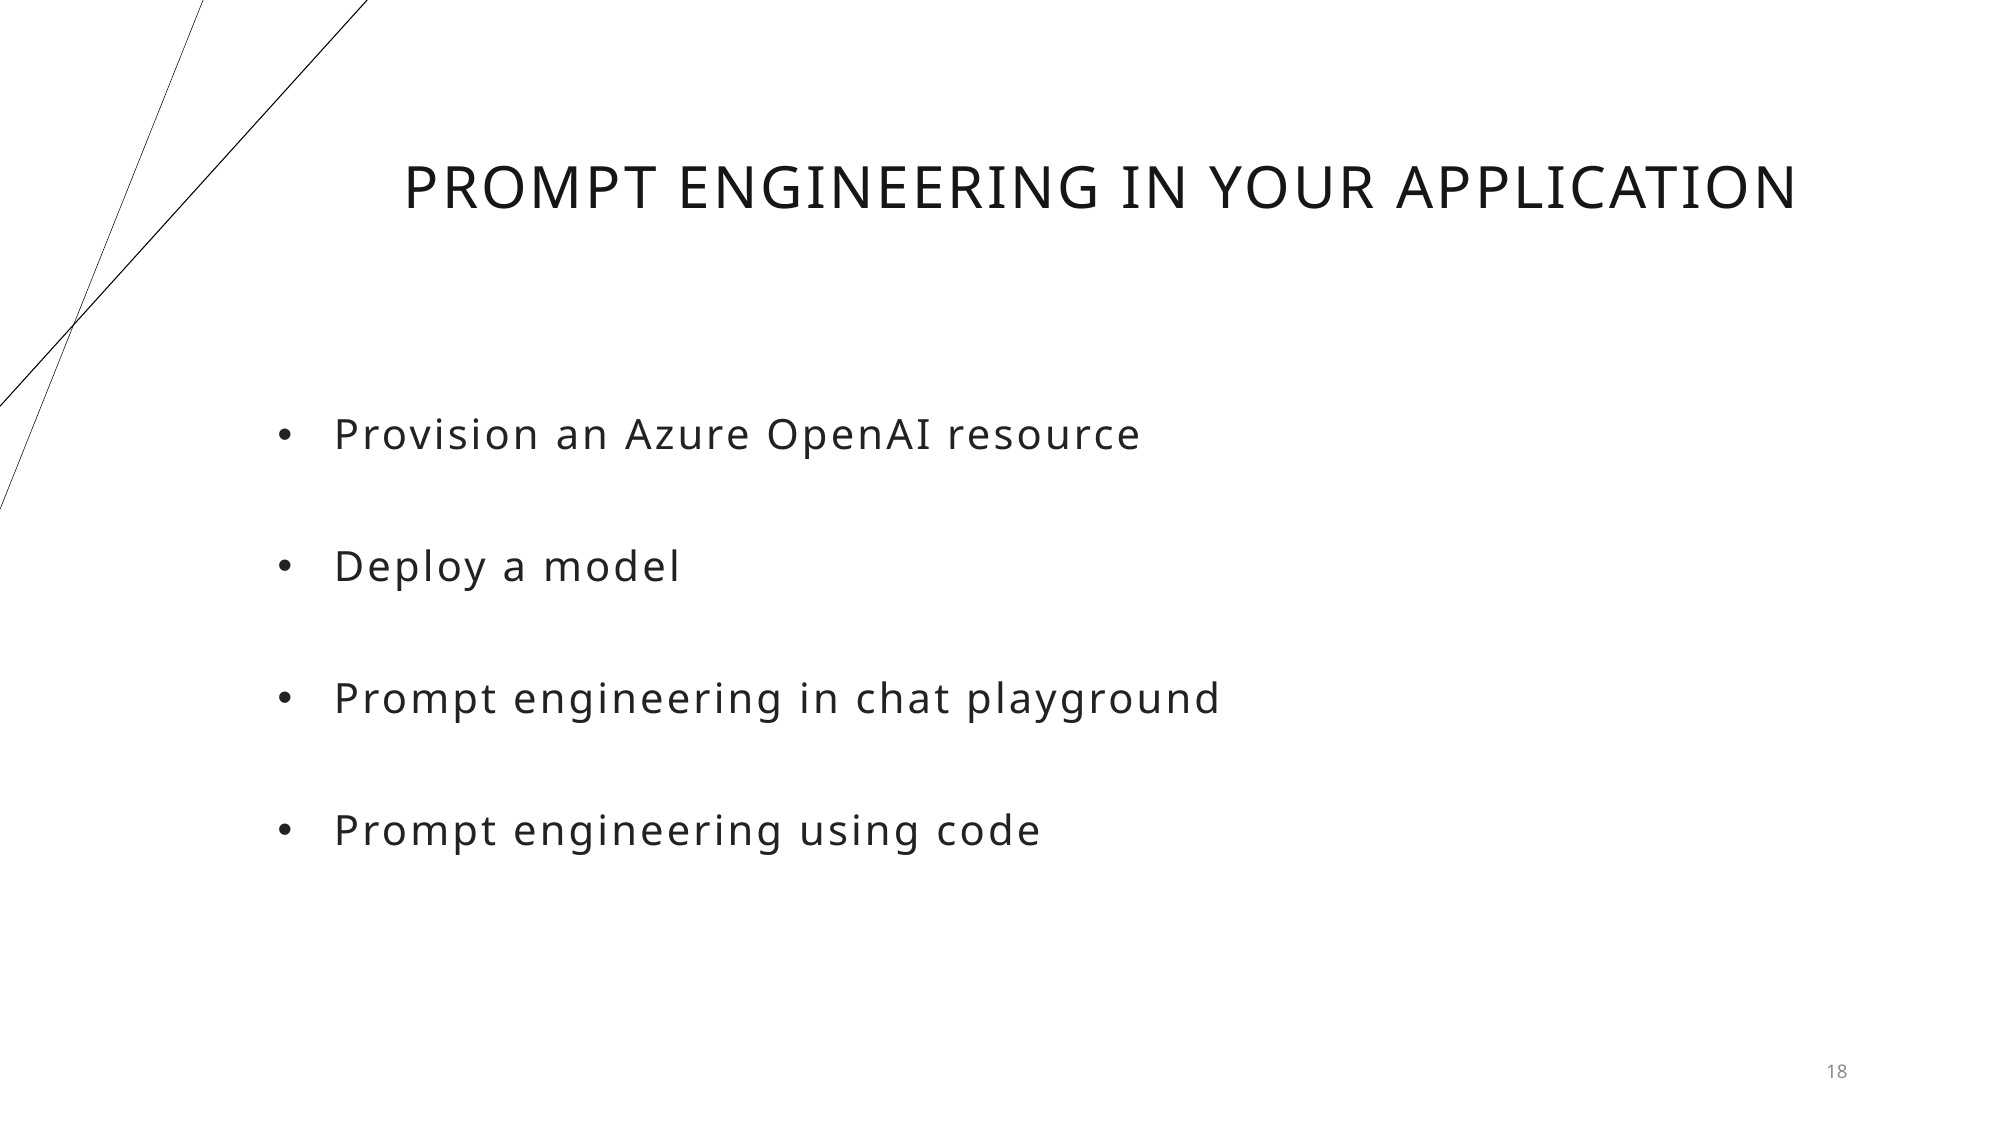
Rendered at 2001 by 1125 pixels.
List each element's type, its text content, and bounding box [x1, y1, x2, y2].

text_box Provision an Azure OpenAI resource Deploy a model Prompt engineering in chat playground Prompt engineering using code [262, 318, 1833, 928]
title Prompt engineering in your application [247, 80, 1956, 299]
slide_number 18 [1412, 1042, 1863, 1103]
